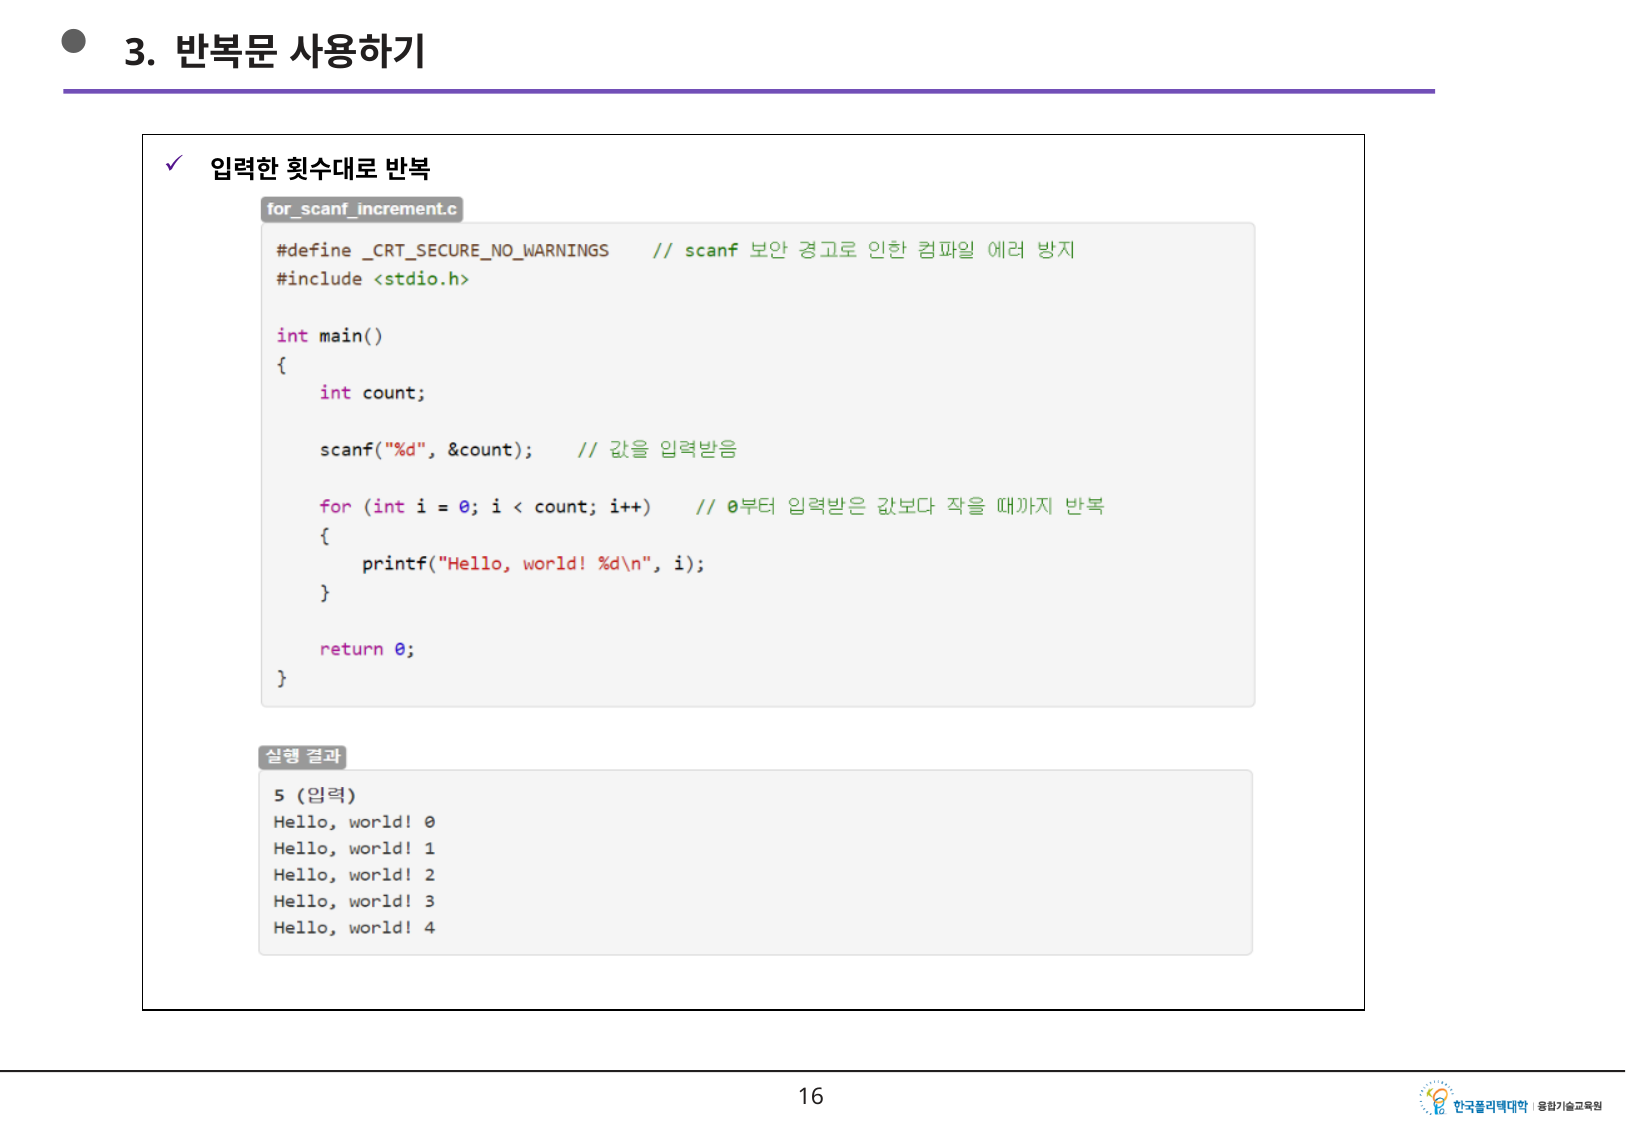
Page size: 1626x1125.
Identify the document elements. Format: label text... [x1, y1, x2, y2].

picture [1415, 1076, 1604, 1118]
text_box 3. 반복문 사용하기 [109, 20, 943, 93]
text_box 입력한 횟수대로 반복 [142, 134, 1365, 1011]
picture [255, 192, 1262, 714]
text_box [44, 0, 1604, 114]
text_box 15 [765, 1072, 857, 1123]
picture [255, 742, 1257, 960]
